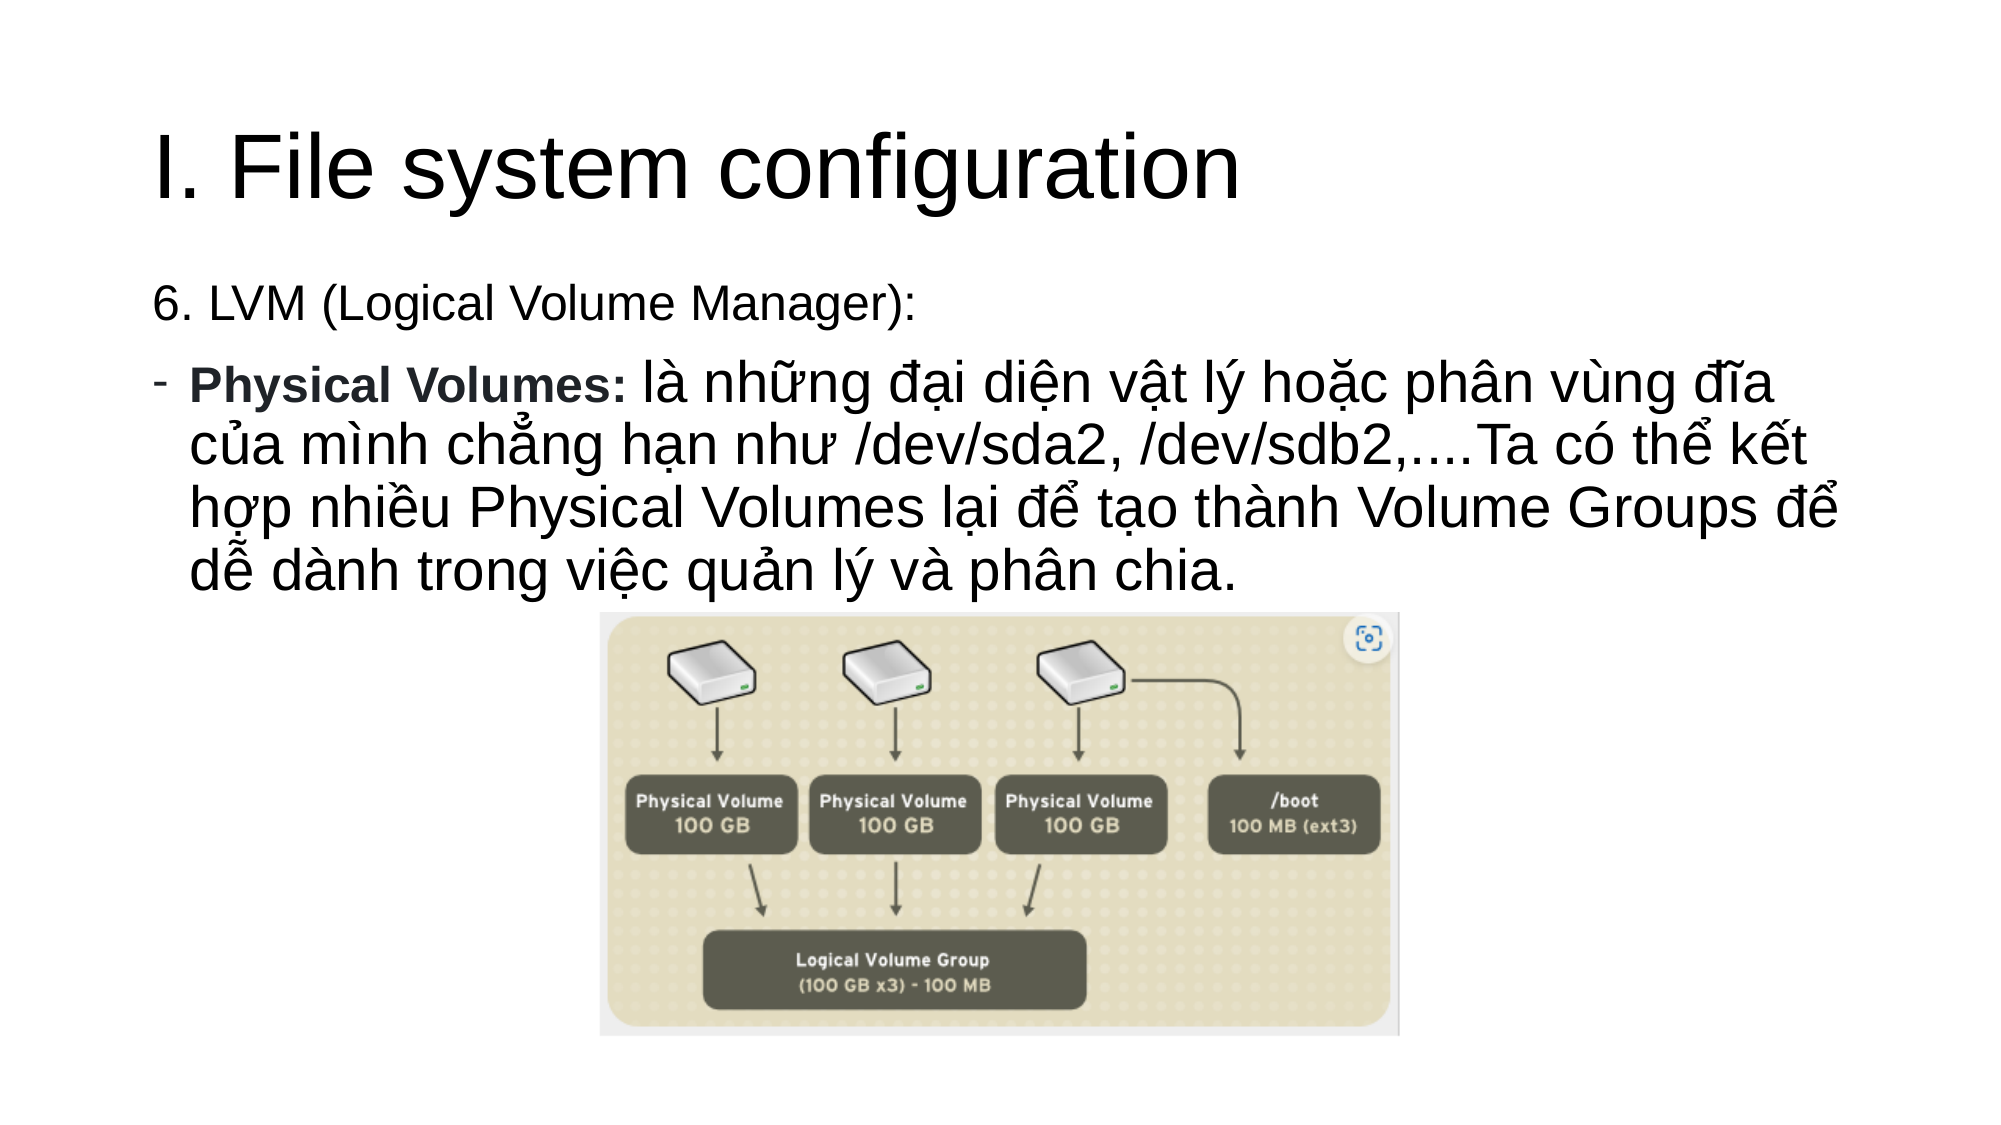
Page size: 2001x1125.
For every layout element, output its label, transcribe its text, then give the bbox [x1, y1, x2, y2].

list 6. LVM (Logical Volume Manager): Physical Volumes: là những đại diện vật lý hoặc phân vùng đĩa của mình chẳng hạn như /dev/sda2, /dev/sdb2,....Ta có thể kết hợp nhiều Physical Volumes lại để tạo thành Volume Groups để dễ dành trong việc quản lý và phân chia. [137, 269, 1877, 1072]
picture [597, 612, 1403, 1044]
title I. File system configuration [137, 59, 1863, 269]
